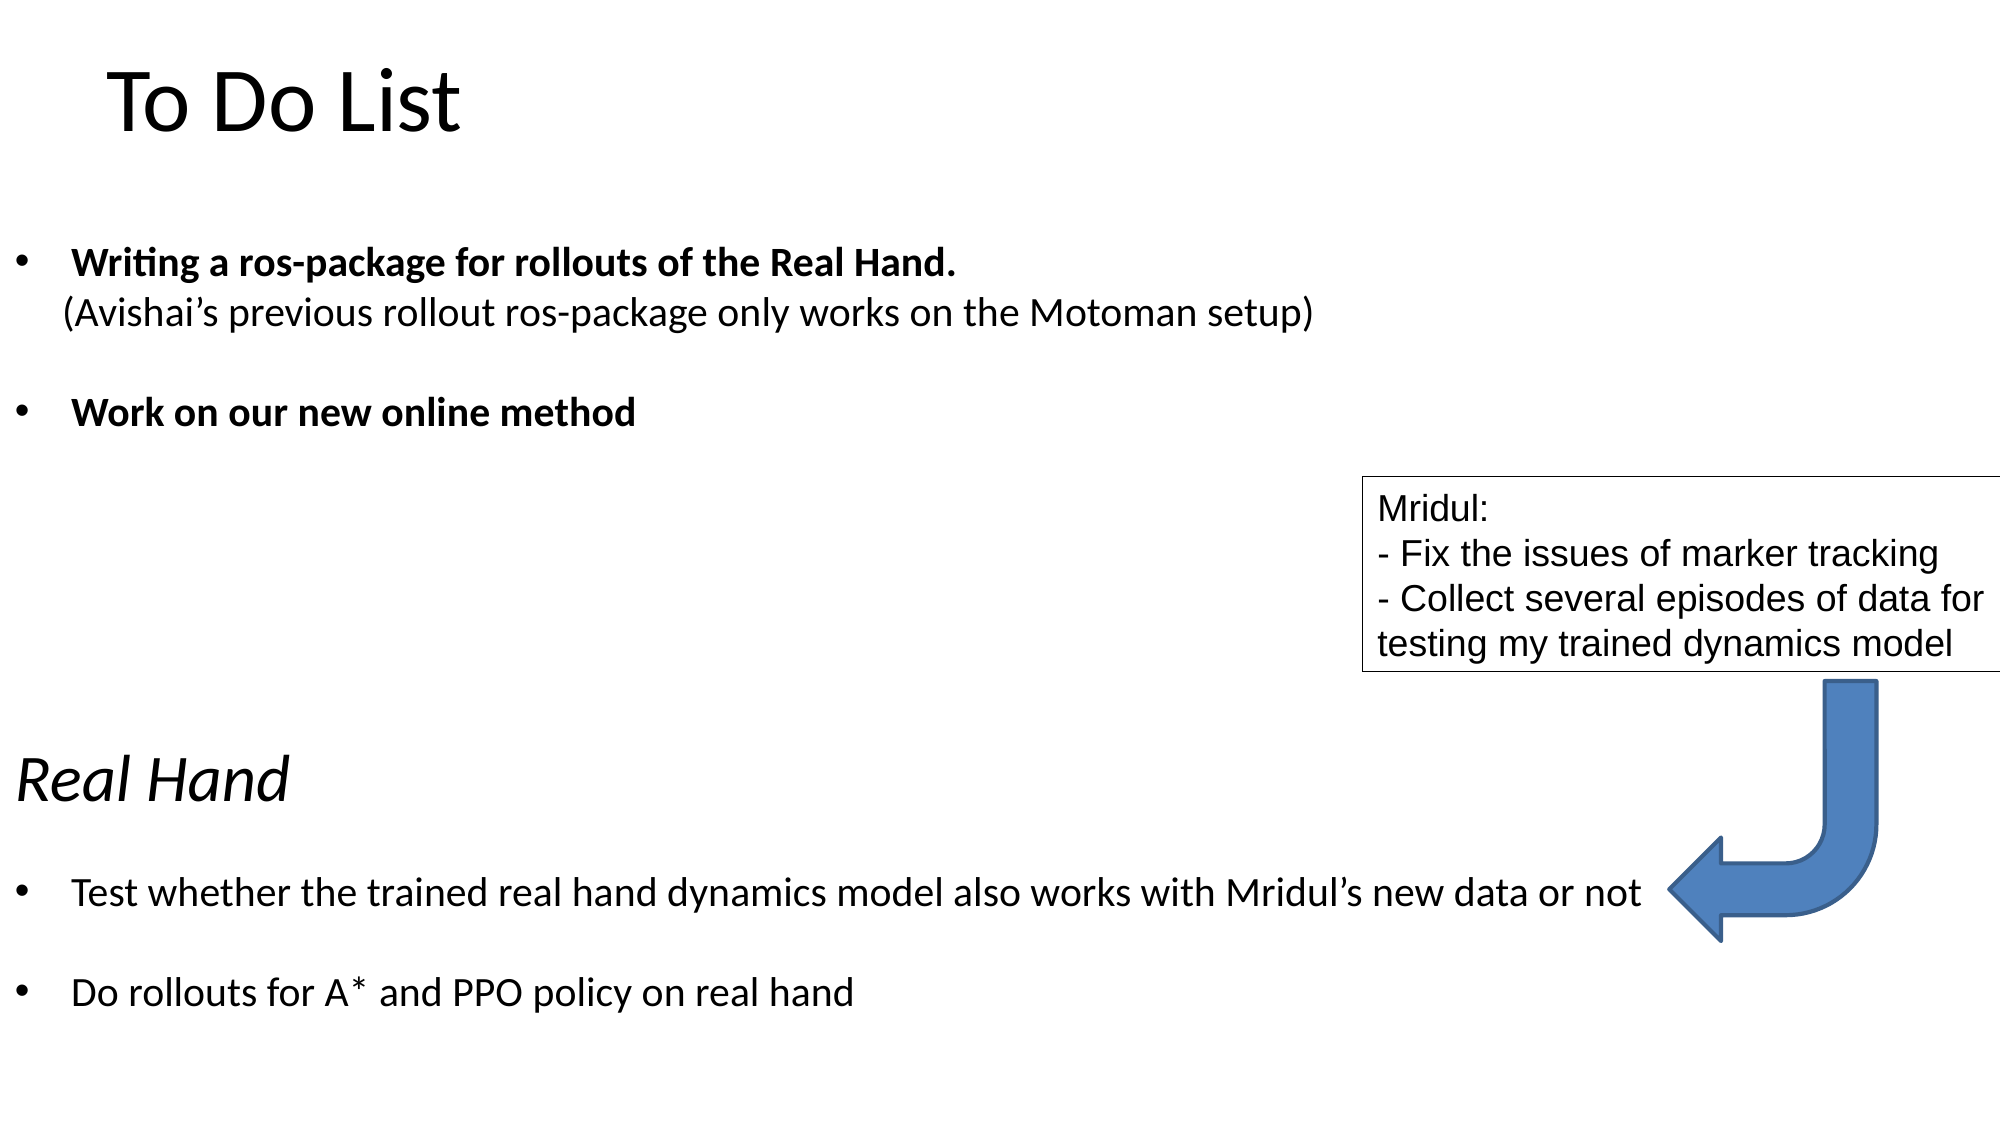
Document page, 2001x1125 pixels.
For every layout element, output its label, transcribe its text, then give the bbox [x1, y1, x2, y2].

text_box Writing a ros-package for rollouts of the Real Hand. (Avishai’s previous rollout ros-package only works on the Motoman setup) Work on our new online method Real Hand Test whether the trained real hand dynamics model also works with Mridul’s new data or not Do rollouts for A* and PPO policy on real hand [0, 177, 1666, 1062]
text_box To Do List [91, 41, 1817, 162]
text_box Mridul: - Fix the issues of marker tracking - Collect several episodes of data for testing my trained dynamics model [1362, 476, 2000, 672]
text_box [1667, 678, 1879, 943]
